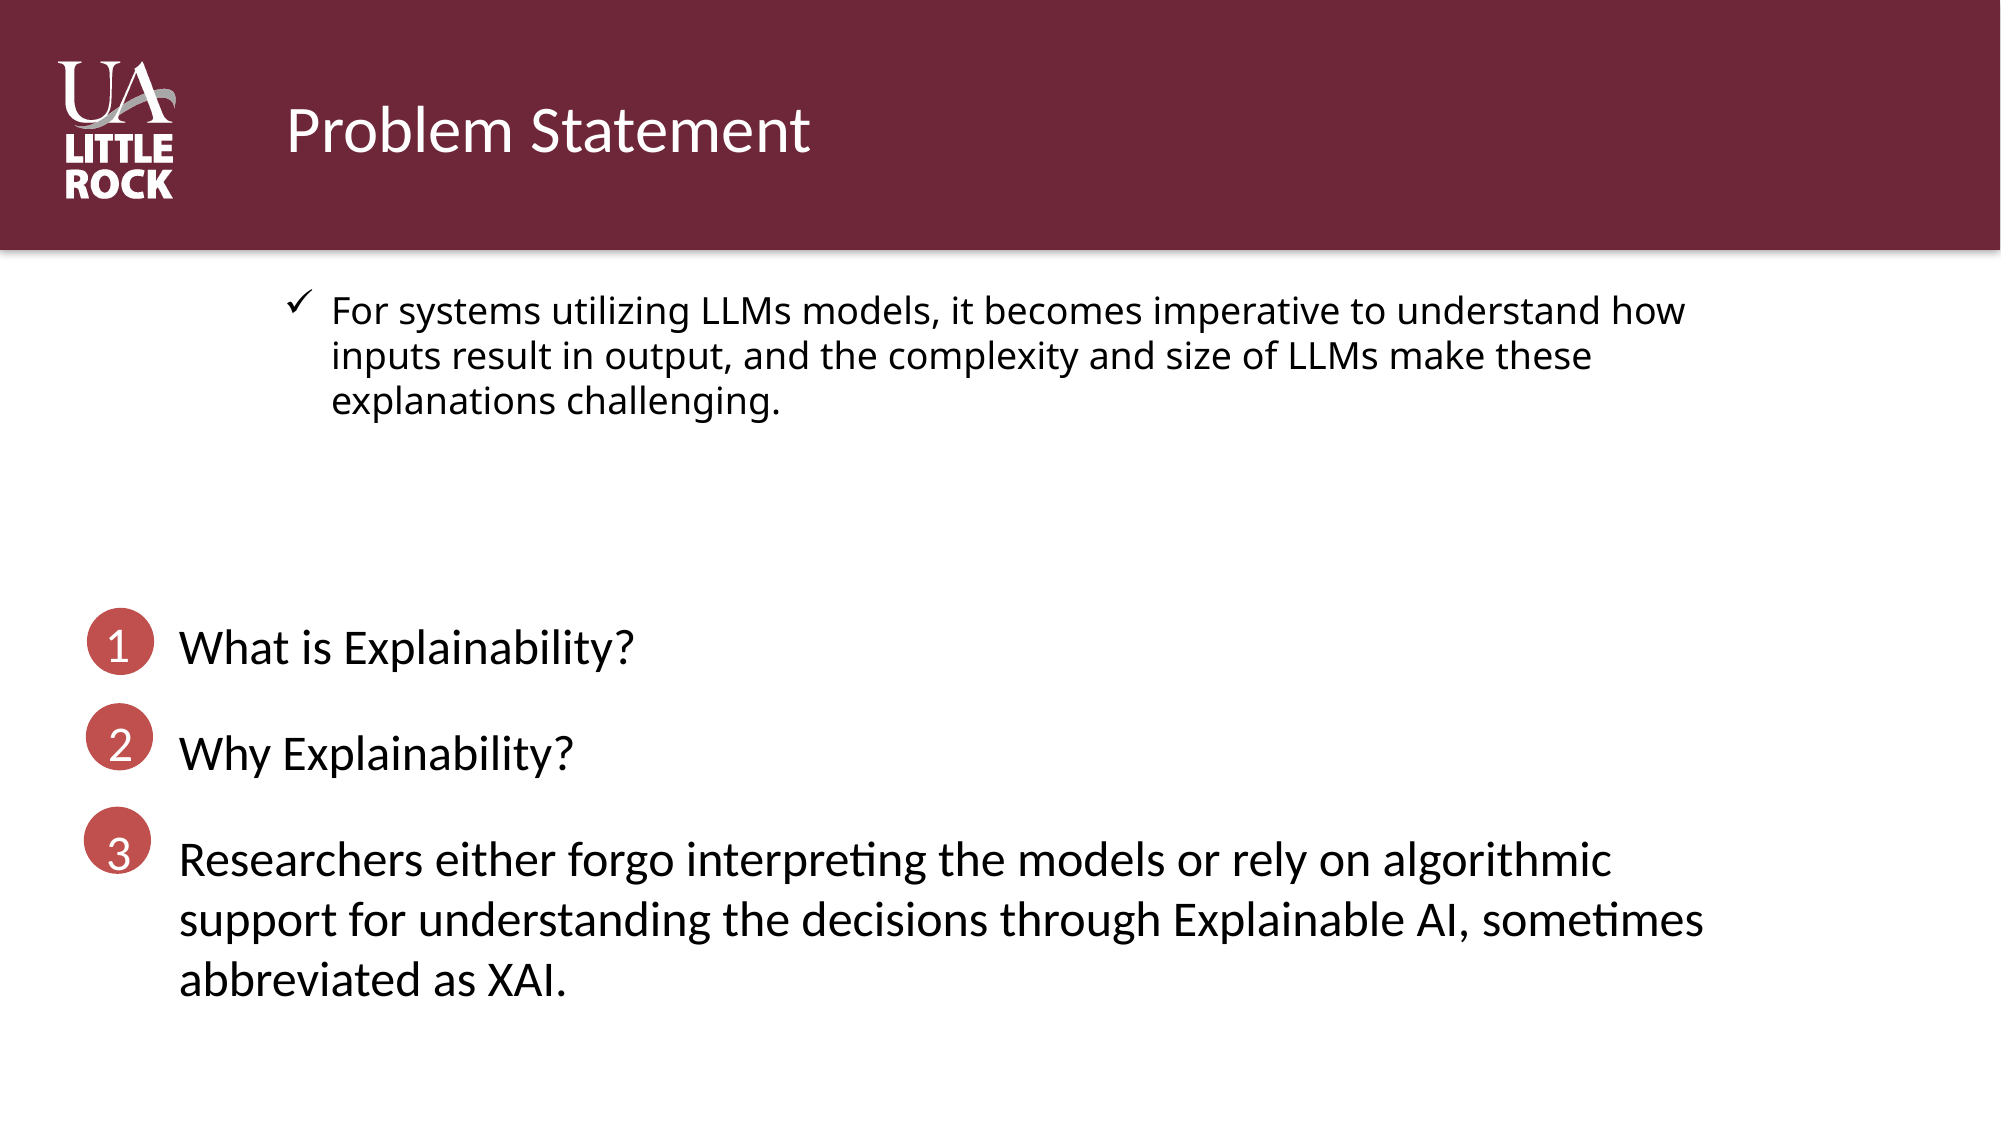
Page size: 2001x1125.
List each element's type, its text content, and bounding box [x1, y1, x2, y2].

title Problem Statement [266, 37, 1900, 225]
text_box 1 [71, 604, 164, 680]
text_box What is Explainability? Why Explainability? Researchers either forgo interpreting the models or rely on algorithmic support for understanding the decisions through Explainable AI, sometimes abbreviated as XAI. [163, 607, 1792, 1050]
text_box 2 [80, 704, 162, 779]
text_box 3 [72, 812, 163, 888]
picture [33, 37, 200, 223]
text_box [95, 804, 140, 812]
text_box For systems utilizing LLMs models, it becomes imperative to understand how inputs result in output, and the complexity and size of LLMs make these explanations challenging. [269, 279, 1751, 430]
